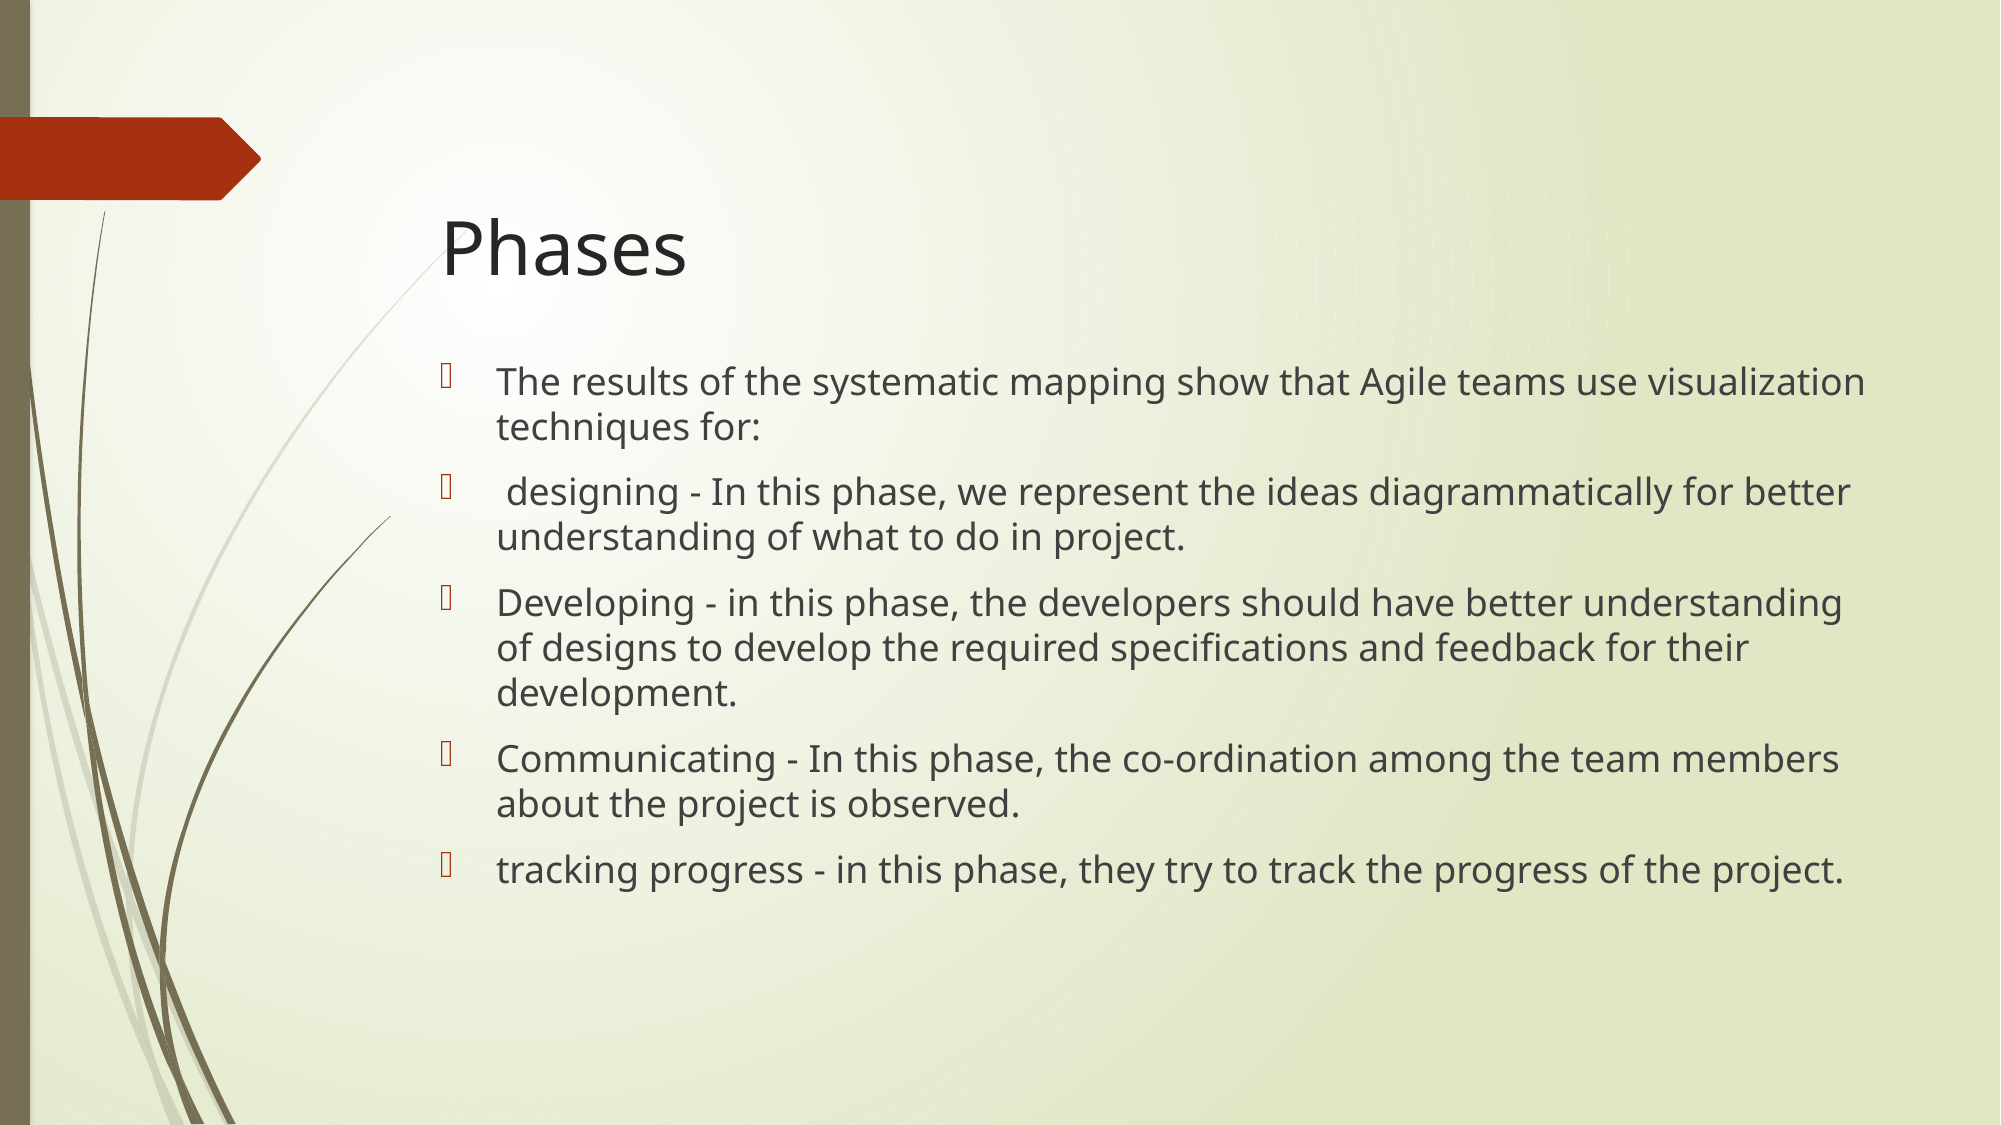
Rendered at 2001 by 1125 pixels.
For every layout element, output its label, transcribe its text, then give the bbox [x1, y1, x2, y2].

title Phases [425, 102, 1888, 313]
list The results of the systematic mapping show that Agile teams use visualization techniques for: designing - In this phase, we represent the ideas diagrammatically for better understanding of what to do in project. Developing - in this phase, the developers should have better understanding of designs to develop the required specifications and feedback for their development. Communicating - In this phase, the co-ordination among the team members about the project is observed. tracking progress - in this phase, they try to track the progress of the project. [424, 350, 1888, 970]
